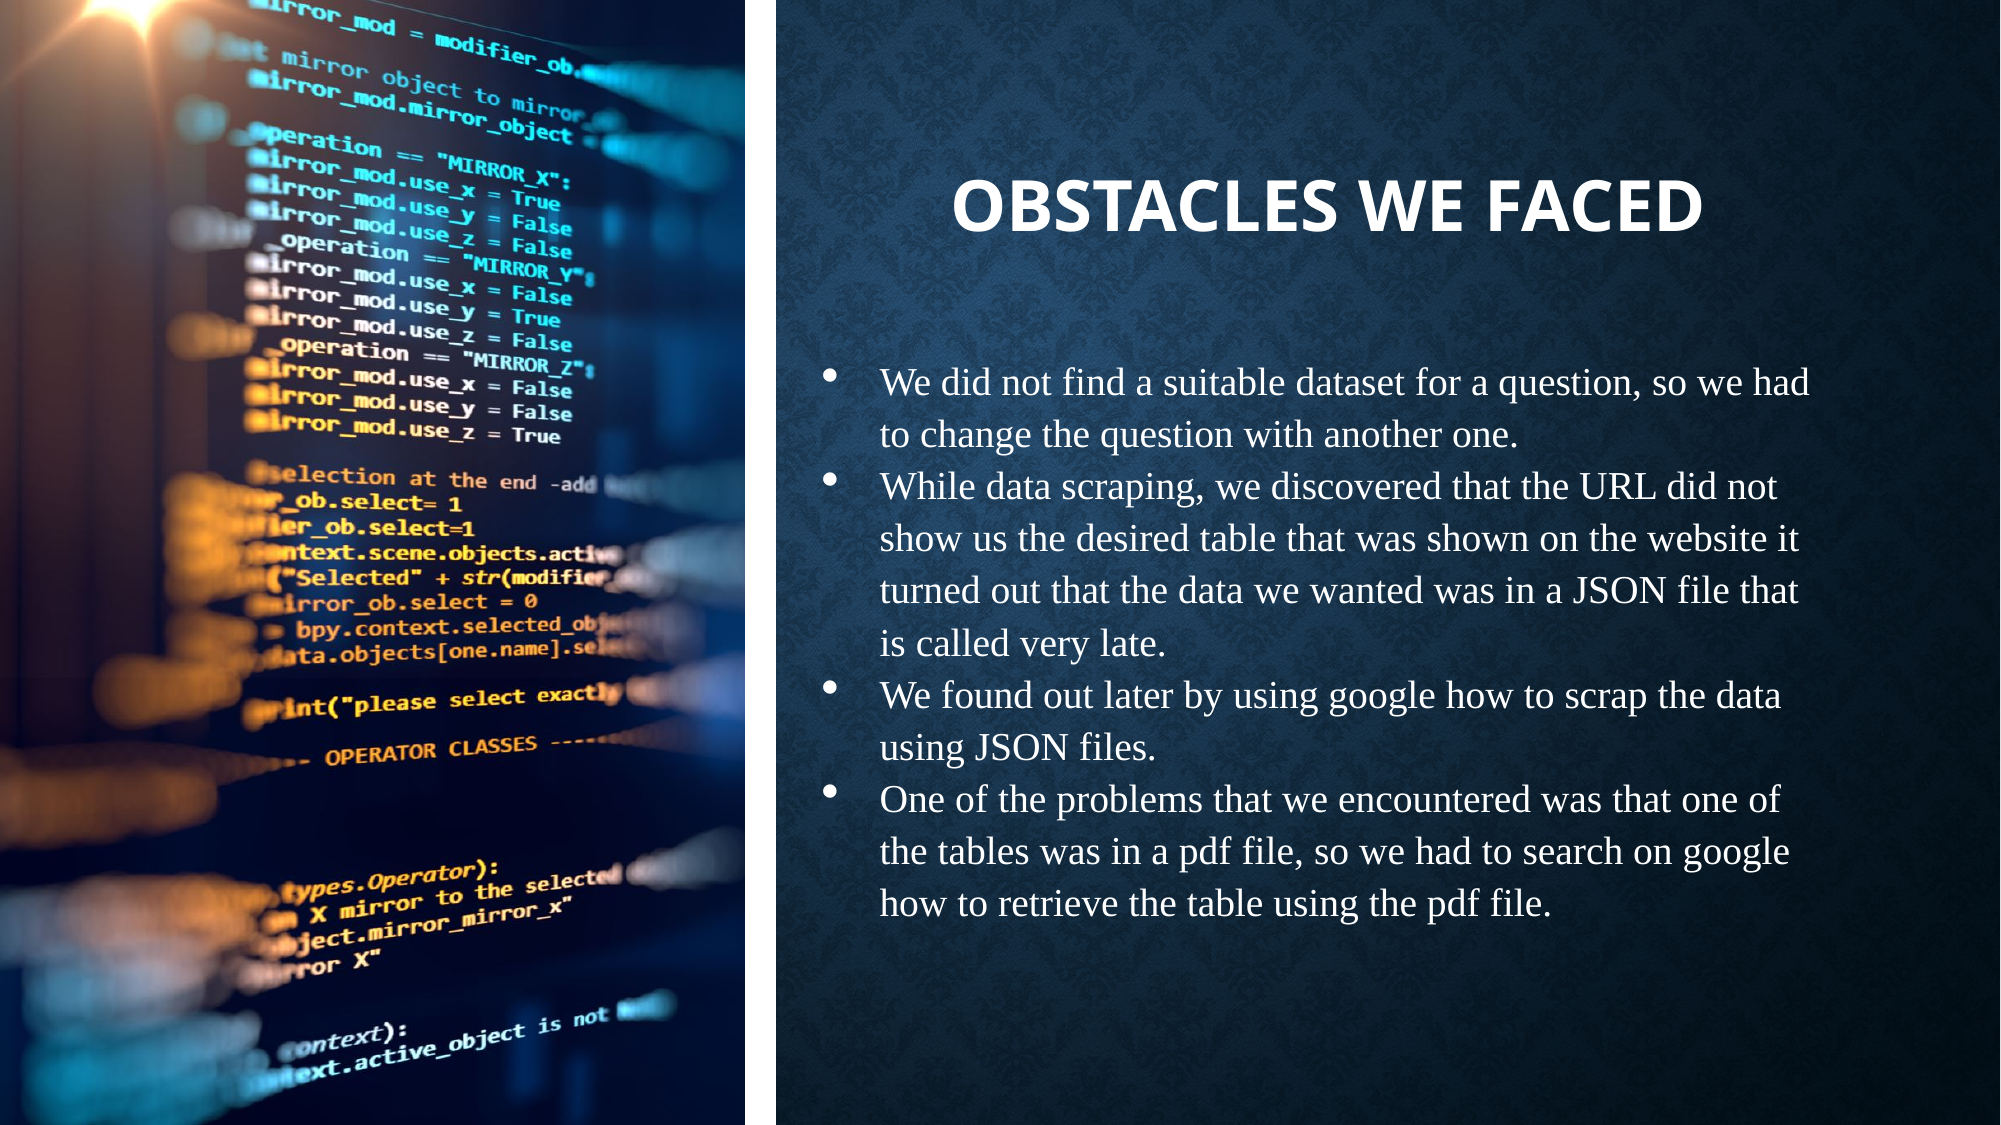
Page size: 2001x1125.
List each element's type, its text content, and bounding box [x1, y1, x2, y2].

picture [0, 0, 761, 1125]
title Obstacles we faced [808, 99, 1849, 318]
list We did not find a suitable dataset for a question, so we had to change the question with another one. While data scraping, we discovered that the URL did not show us the desired table that was shown on the website it turned out that the data we wanted was in a JSON file that is called very late. We found out later by using google how to scrap the data using JSON files. One of the problems that we encountered was that one of the tables was in a pdf file, so we had to search on google how to retrieve the table using the pdf file. [808, 343, 1849, 950]
